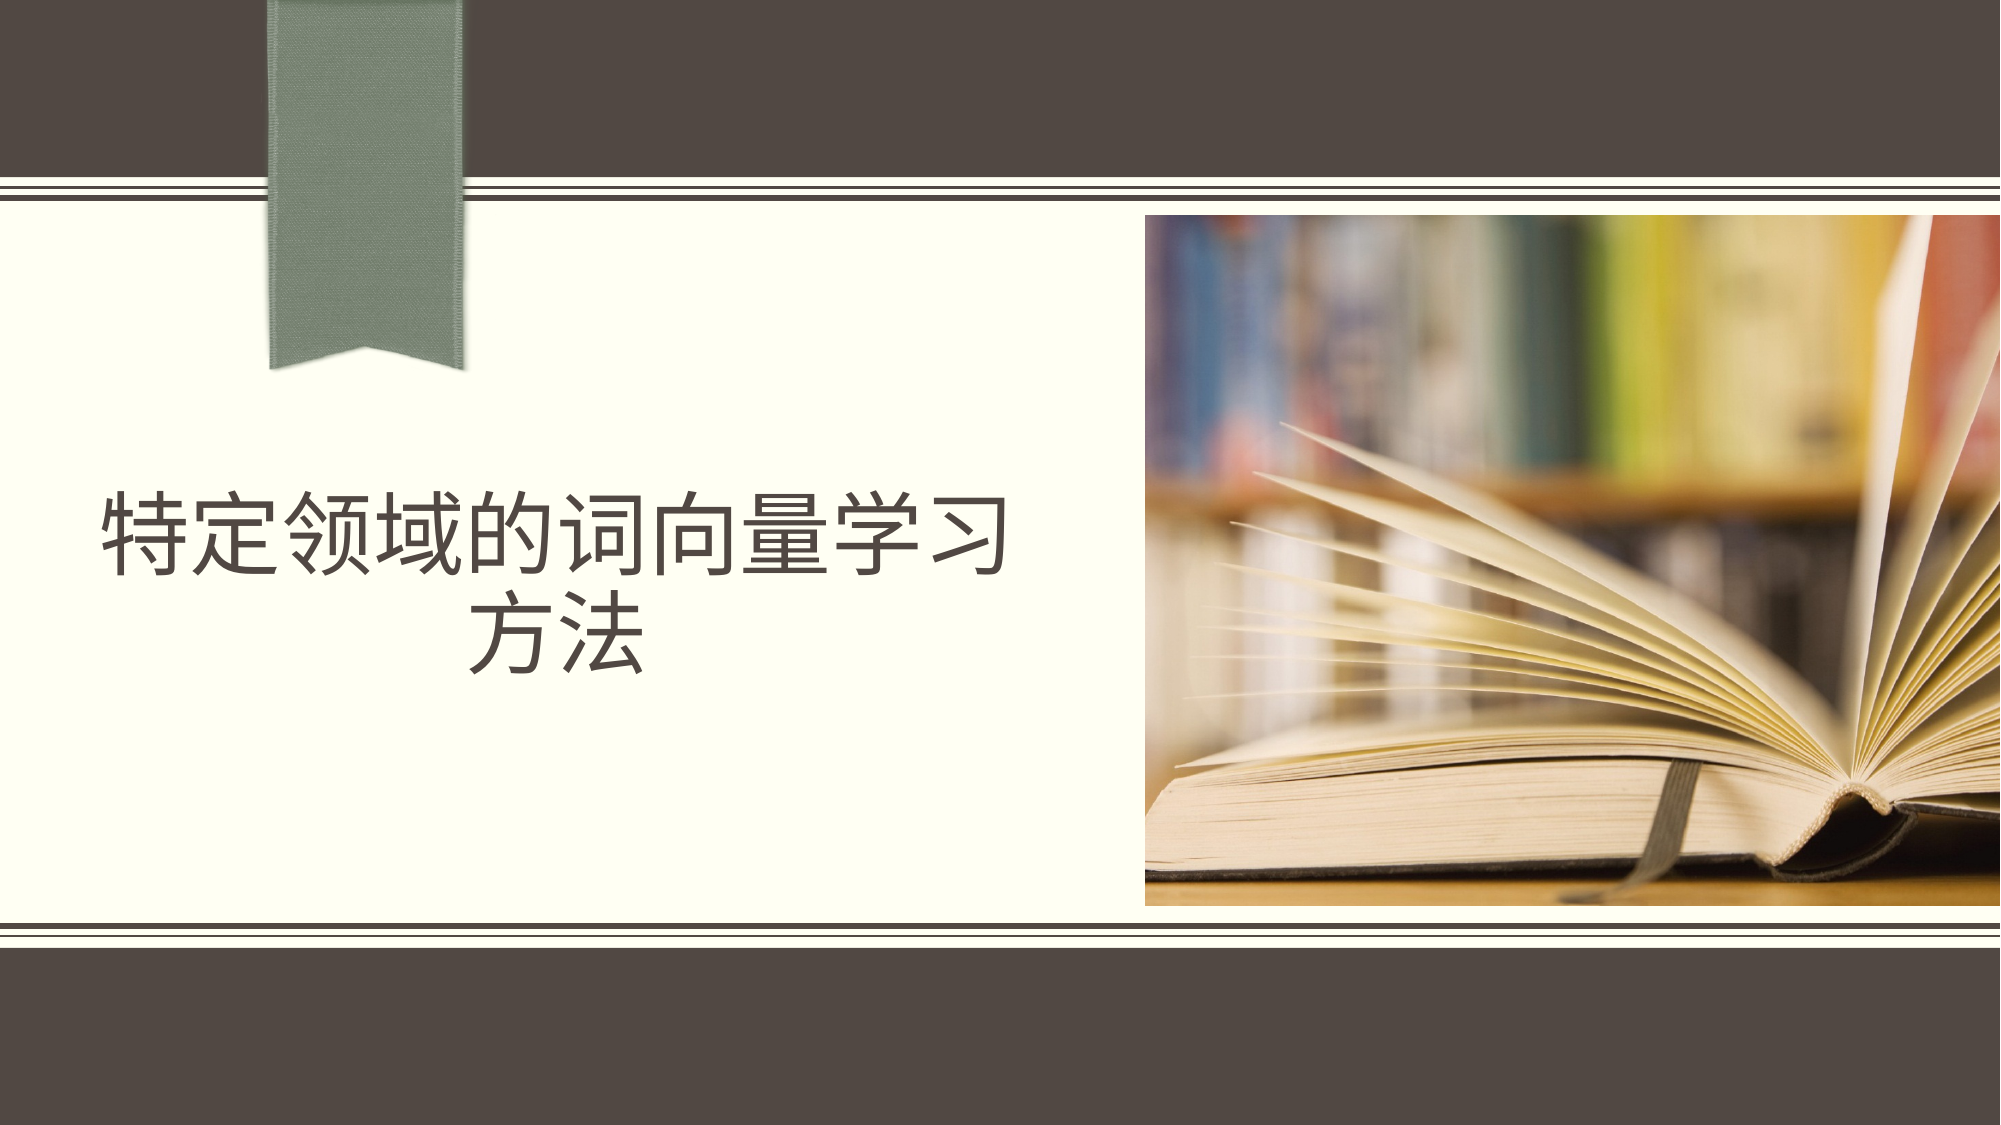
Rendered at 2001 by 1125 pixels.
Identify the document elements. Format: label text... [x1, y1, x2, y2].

title 特定领域的词向量学习方法 [61, 406, 1052, 771]
picture [1145, 214, 2000, 906]
